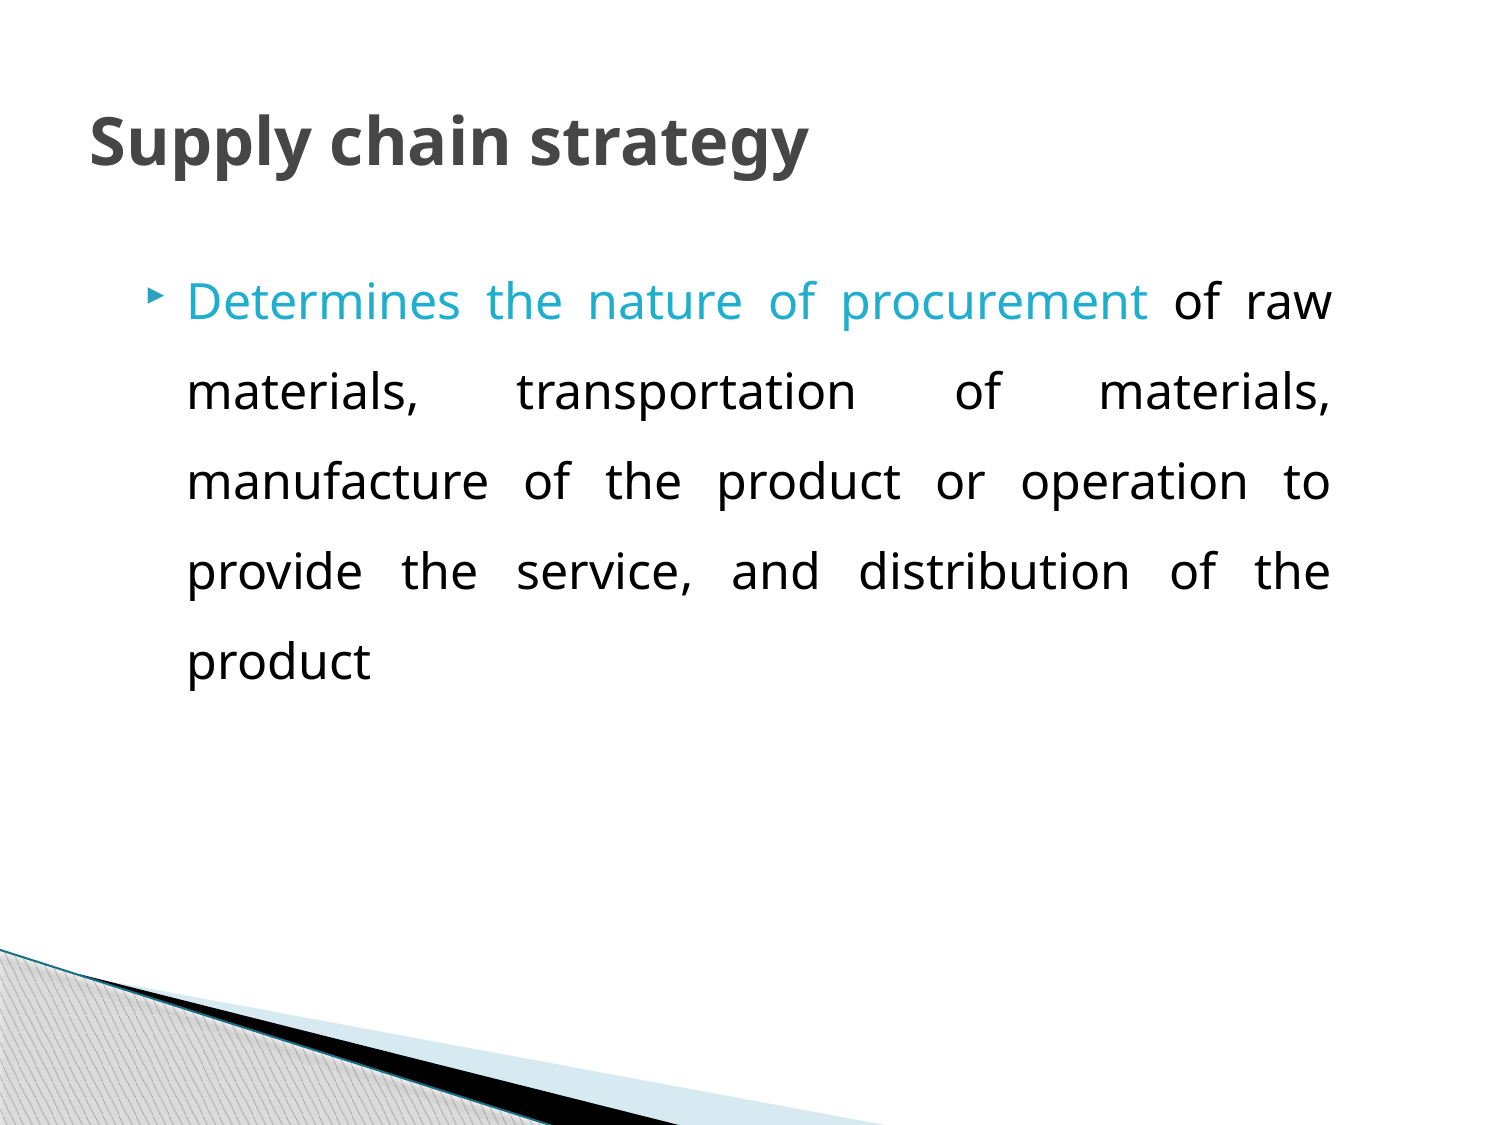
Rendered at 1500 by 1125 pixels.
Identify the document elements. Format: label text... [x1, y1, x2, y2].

list Determines the nature of procurement of raw materials, transportation of materials, manufacture of the product or operation to provide the service, and distribution of the product [112, 233, 1348, 1053]
title Supply chain strategy [75, 45, 1425, 233]
